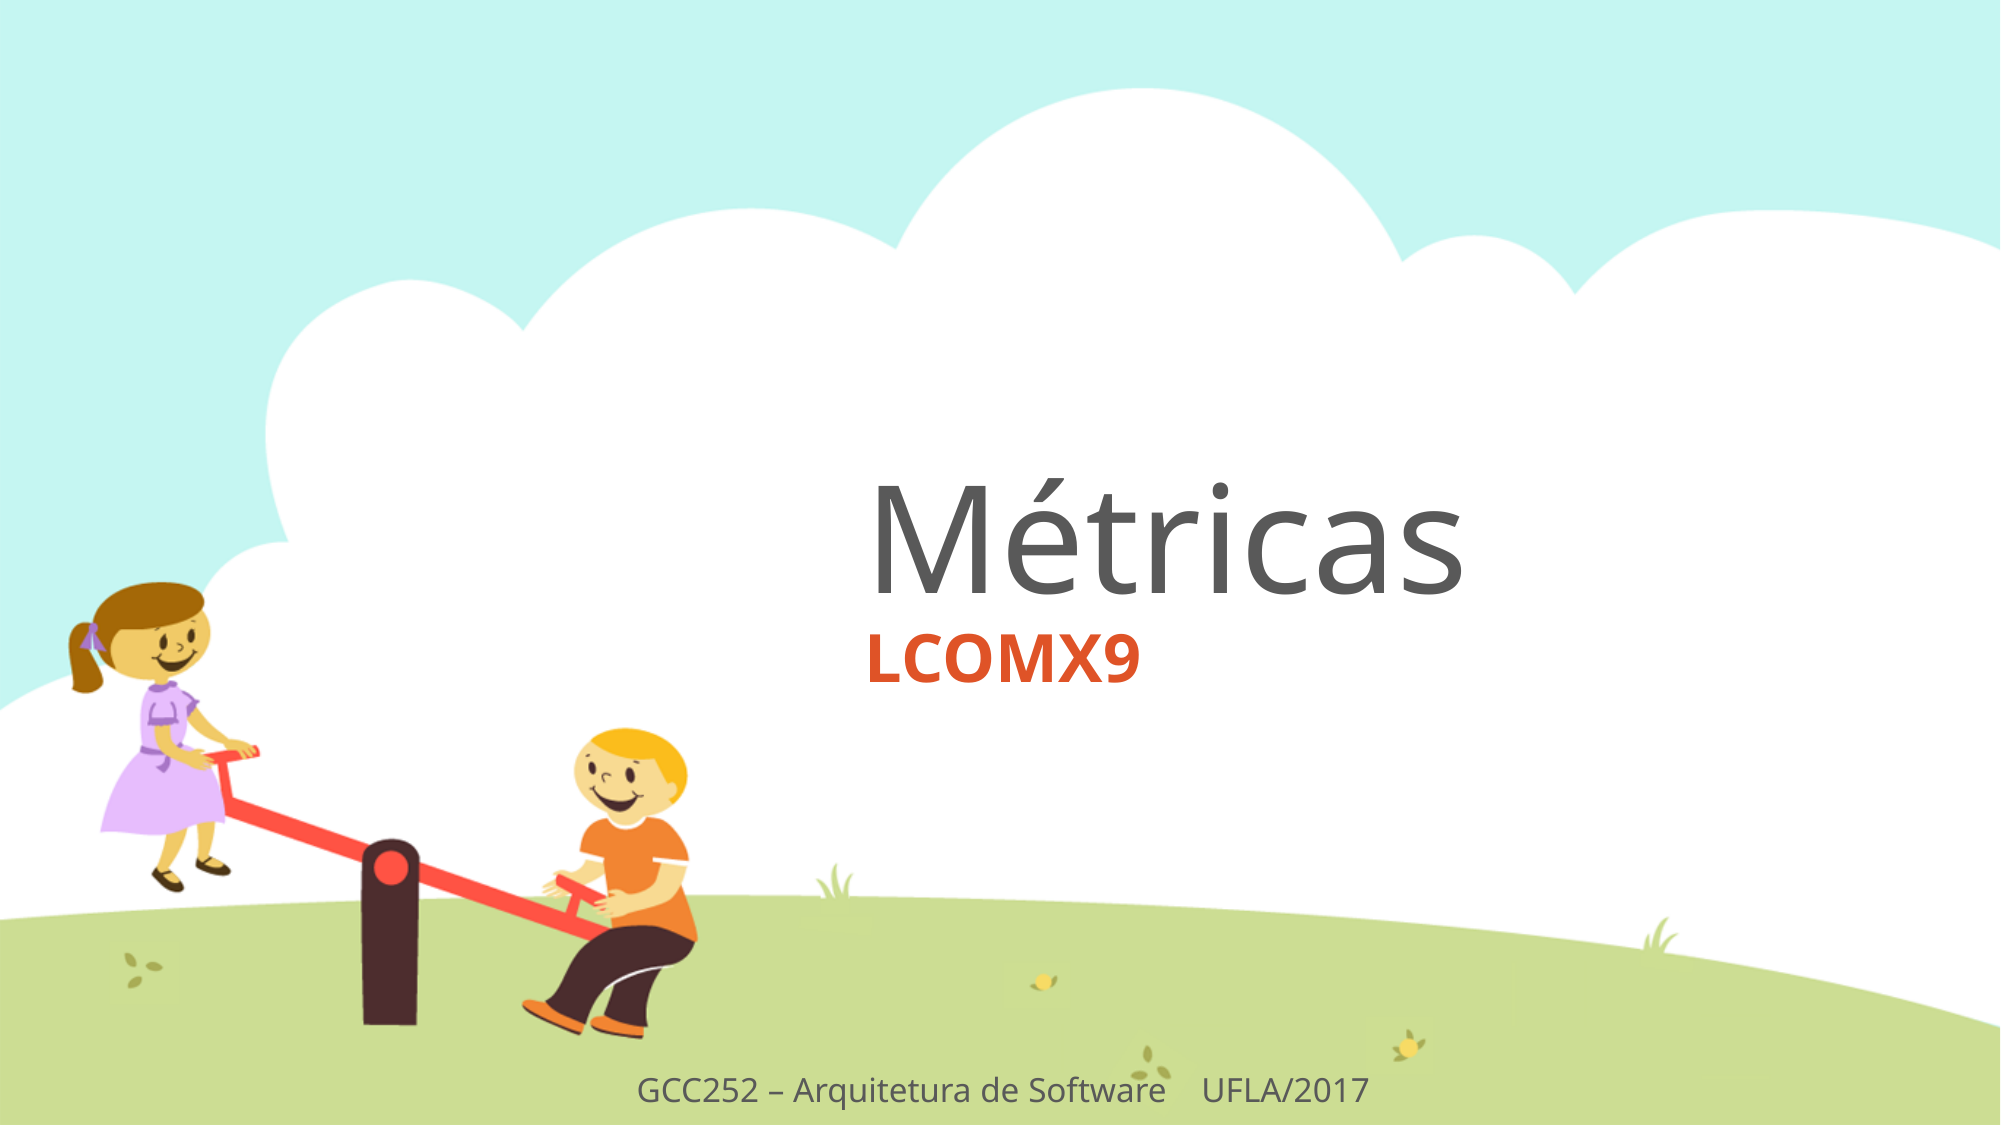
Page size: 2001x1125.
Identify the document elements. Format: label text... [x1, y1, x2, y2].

list LCOMX9 [849, 617, 1900, 824]
text_box GCC252 – Arquitetura de Software UFLA/2017 [0, 1066, 2000, 1123]
title Métricas [849, 262, 1900, 617]
picture [0, 0, 2001, 1125]
